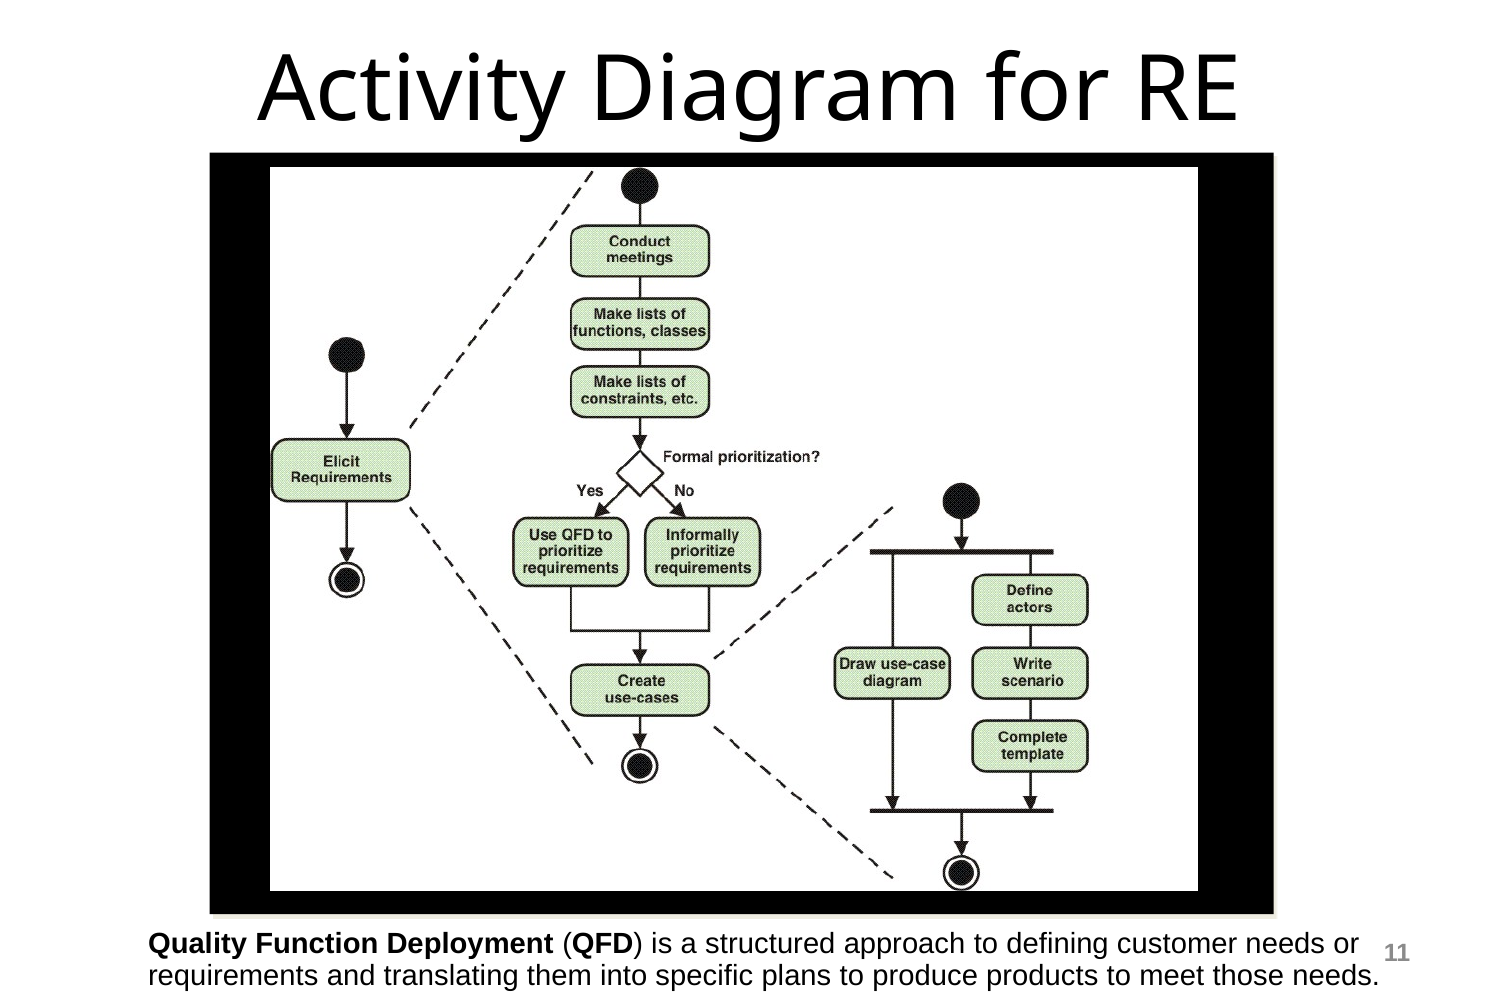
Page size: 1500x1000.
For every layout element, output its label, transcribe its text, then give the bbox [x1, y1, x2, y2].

picture [269, 166, 1198, 891]
text_box Quality Function Deployment (QFD) is a structured approach to defining customer needs or requirements and translating them into specific plans to produce products to meet those needs. [133, 921, 1424, 999]
text_box Activity Diagram for RE [218, 0, 1282, 167]
text_box [209, 152, 1274, 915]
